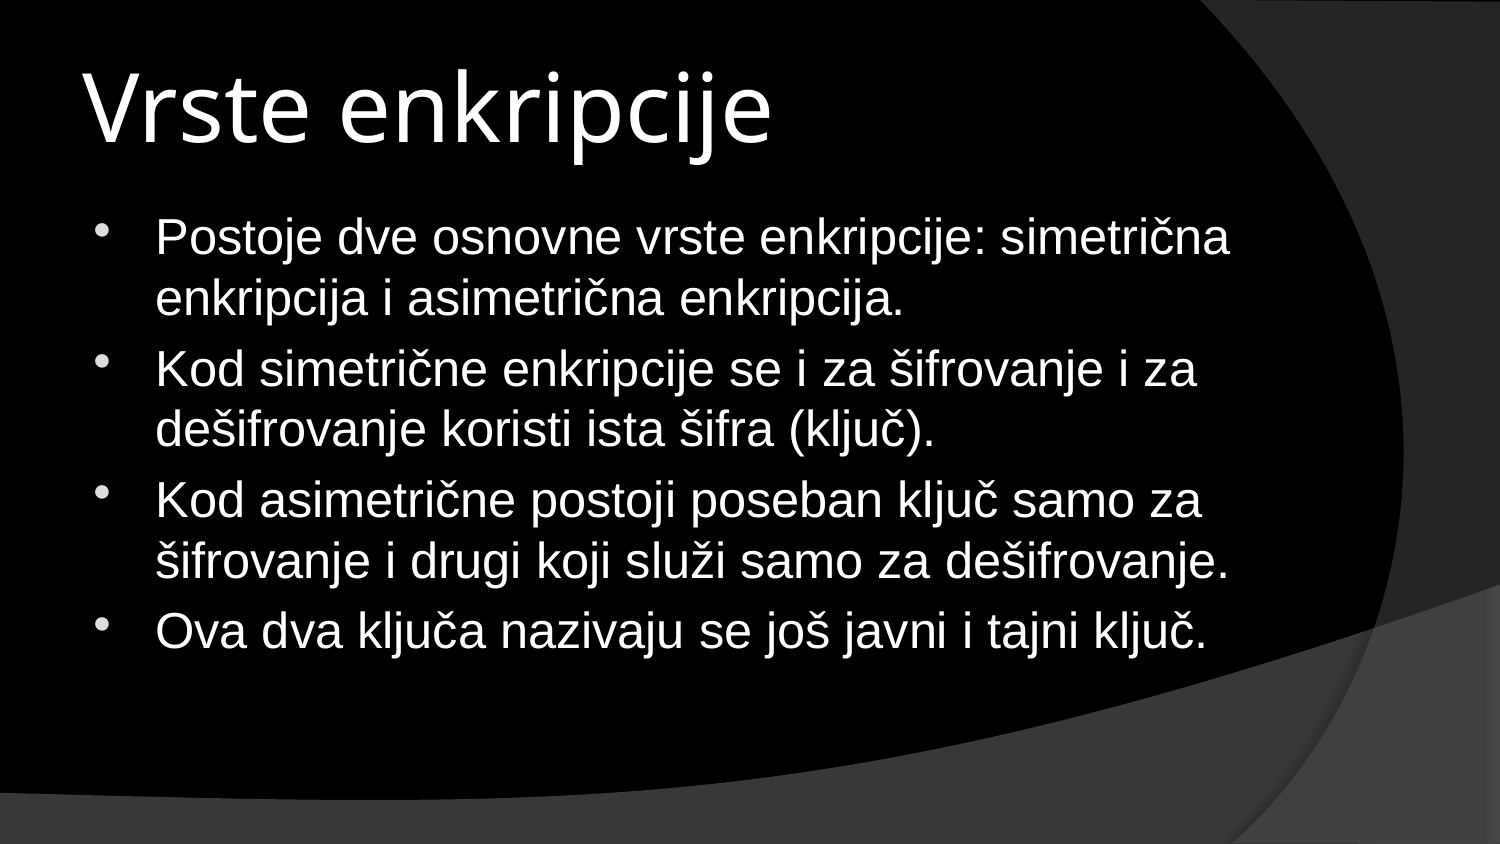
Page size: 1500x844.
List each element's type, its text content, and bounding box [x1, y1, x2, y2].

title Vrste enkripcije [75, 33, 1300, 175]
list Postoje dve osnovne vrste enkripcije: simetrična enkripcija i asimetrična enkripcija. Kod simetrične enkripcije se i za šifrovanje i za dešifrovanje koristi ista šifra (ključ). Kod asimetrične postoji poseban ključ samo za šifrovanje i drugi koji služi samo za dešifrovanje. Ova dva ključa nazivaju se još javni i tajni ključ. [75, 196, 1300, 754]
